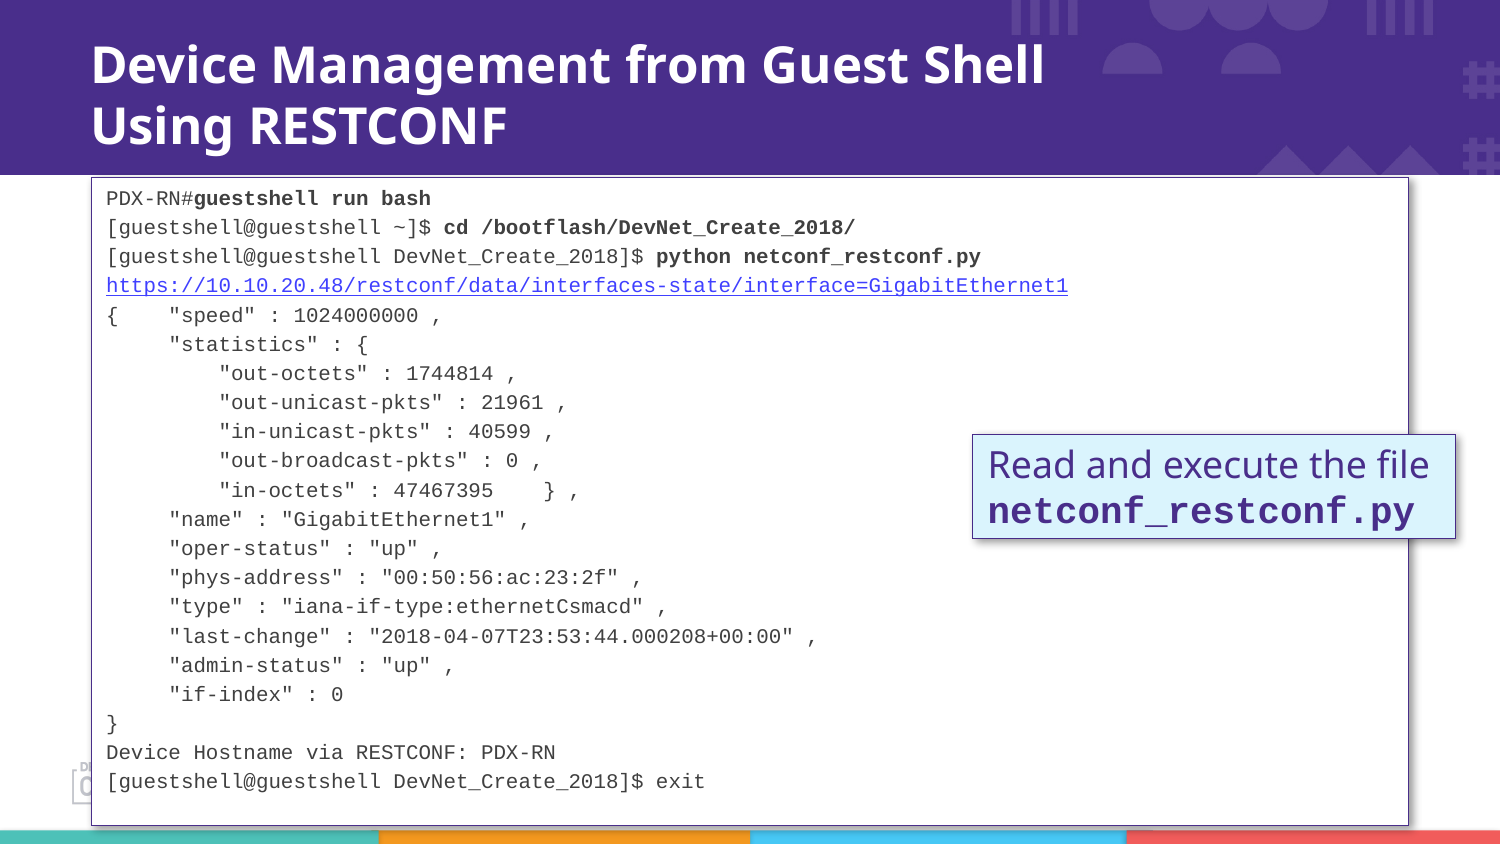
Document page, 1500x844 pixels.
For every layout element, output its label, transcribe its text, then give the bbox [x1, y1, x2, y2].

picture [0, 0, 1500, 175]
text_box PDX-RN#guestshell run bash [guestshell@guestshell ~]$ cd /bootflash/DevNet_Create_2018/ [guestshell@guestshell DevNet_Create_2018]$ python netconf_restconf.py https://10.10.20.48/restconf/data/interfaces-state/interface=GigabitEthernet1 { "speed" : 1024000000 , "statistics" : { "out-octets" : 1744814 , "out-unicast-pkts" : 21961 , "in-unicast-pkts" : 40599 , "out-broadcast-pkts" : 0 , "in-octets" : 47467395 } , "name" : "GigabitEthernet1" , "oper-status" : "up" , "phys-address" : "00:50:56:ac:23:2f" , "type" : "iana-if-type:ethernetCsmacd" , "last-change" : "2018-04-07T23:53:44.000208+00:00" , "admin-status" : "up" , "if-index" : 0 } Device Hostname via RESTCONF: PDX-RN [guestshell@guestshell DevNet_Create_2018]$ exit [91, 177, 1409, 826]
text_box Read and execute the file netconf_restconf.py [972, 434, 1456, 539]
title Device Management from Guest Shell Using RESTCONF [75, 23, 1425, 164]
